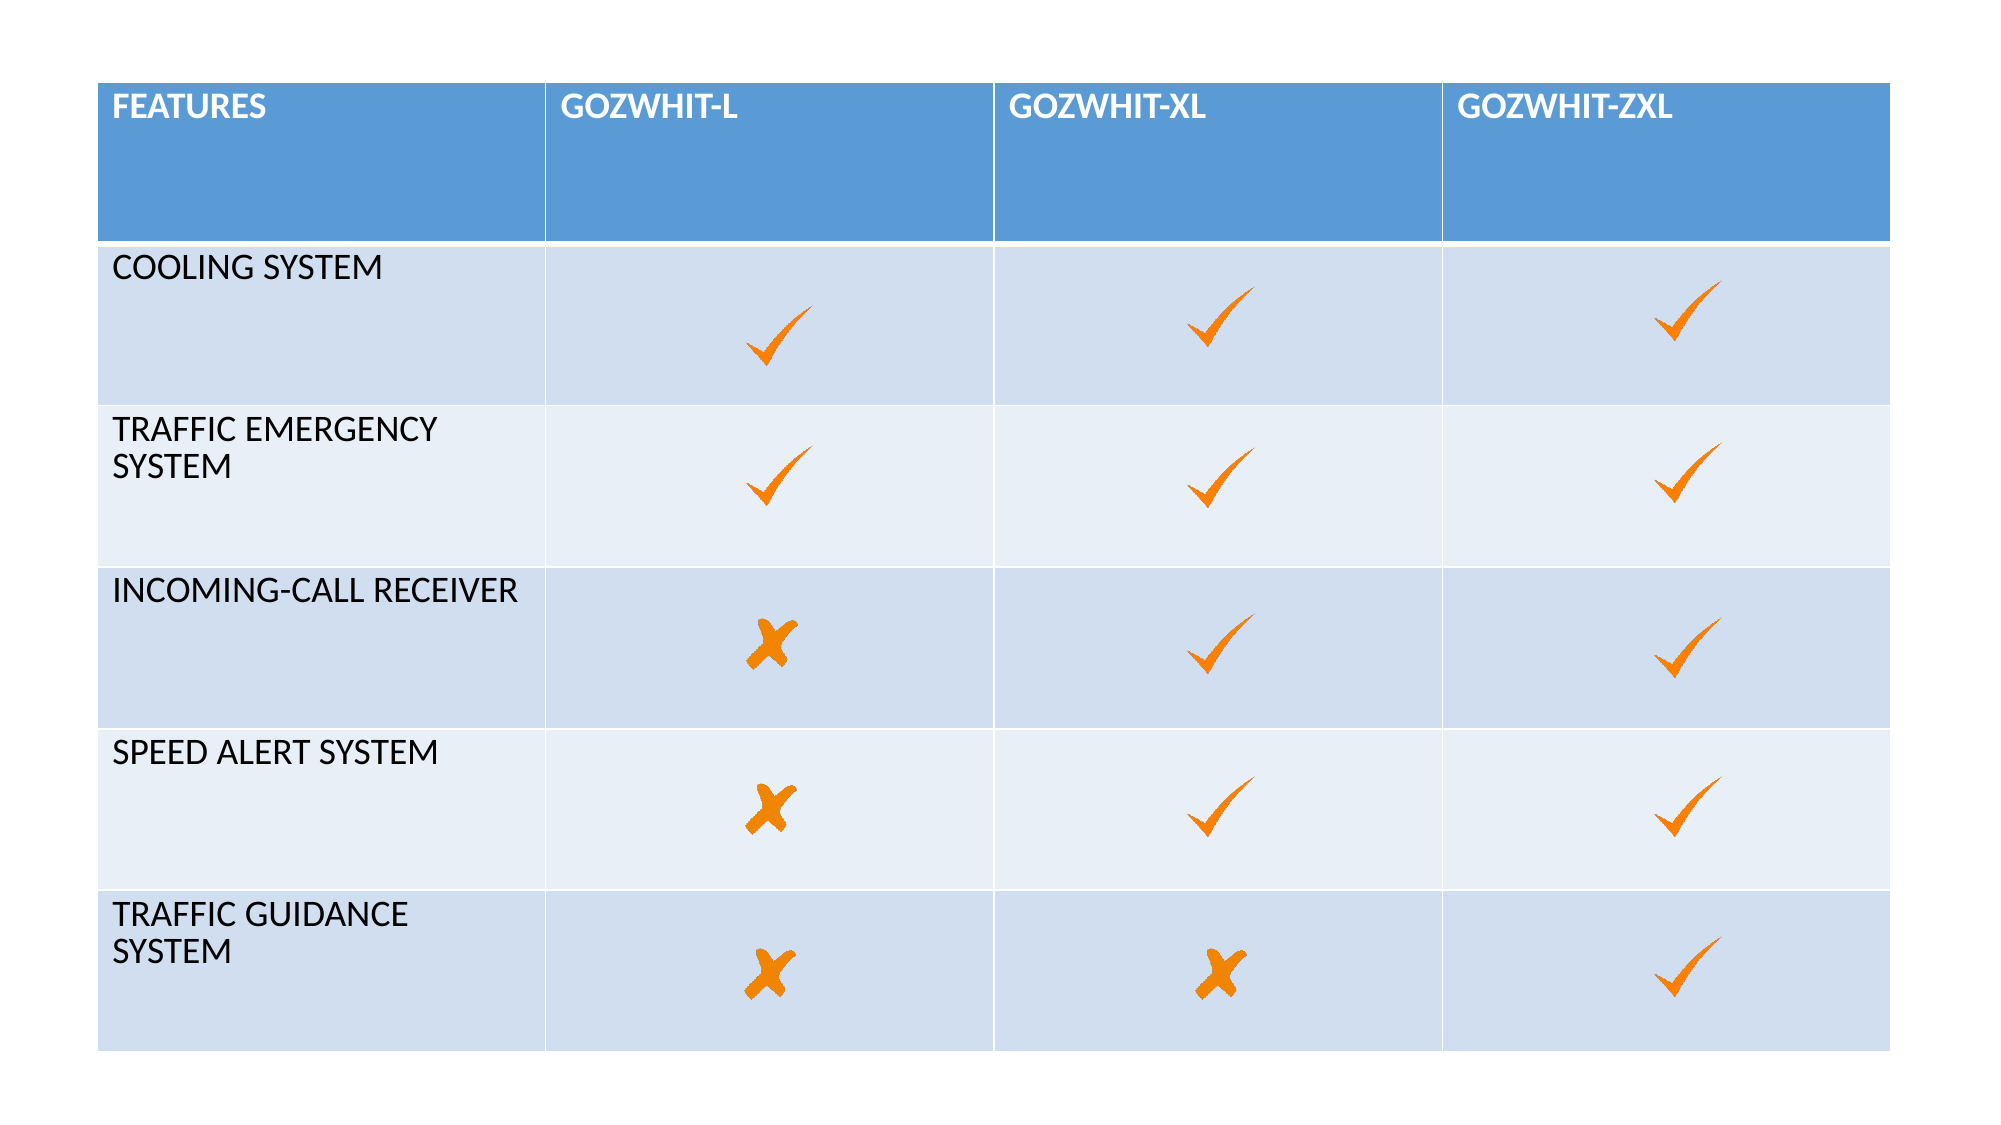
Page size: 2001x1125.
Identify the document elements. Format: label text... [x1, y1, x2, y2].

picture [1653, 936, 1722, 997]
picture [1653, 280, 1722, 341]
table_cell [995, 247, 1442, 405]
picture [745, 445, 813, 506]
picture [1653, 617, 1722, 678]
table_cell TRAFFIC EMERGENCY SYSTEM [98, 406, 545, 566]
table_cell [995, 406, 1442, 566]
table_cell [995, 730, 1442, 889]
table_cell [1443, 730, 1890, 889]
picture [1186, 776, 1255, 837]
picture [1186, 447, 1255, 508]
table_header FEATURES [98, 83, 545, 241]
picture [1653, 776, 1722, 837]
table_cell [1443, 247, 1890, 405]
table_cell [546, 406, 993, 566]
picture [745, 305, 813, 366]
table_header GOZWHIT-ZXL [1443, 83, 1890, 241]
picture [1653, 442, 1722, 503]
table_cell INCOMING-CALL RECEIVER [98, 568, 545, 728]
table_cell [546, 891, 993, 1051]
picture [744, 782, 797, 835]
table_cell [995, 568, 1442, 728]
table_cell [995, 891, 1442, 1051]
picture [1194, 947, 1247, 1000]
table_header GOZWHIT-XL [995, 83, 1442, 241]
table_cell [1443, 891, 1890, 1051]
picture [1186, 613, 1255, 674]
table_cell TRAFFIC GUIDANCE SYSTEM [98, 891, 545, 1051]
table_cell [546, 568, 993, 728]
table_cell SPEED ALERT SYSTEM [98, 730, 545, 889]
table_cell COOLING SYSTEM [98, 247, 545, 405]
picture [745, 617, 798, 670]
table_cell [1443, 568, 1890, 728]
table_header GOZWHIT-L [546, 83, 993, 241]
table_cell [1443, 406, 1890, 566]
picture [743, 947, 796, 1000]
table_cell [546, 247, 993, 405]
table_cell [546, 730, 993, 889]
picture [1186, 286, 1255, 347]
